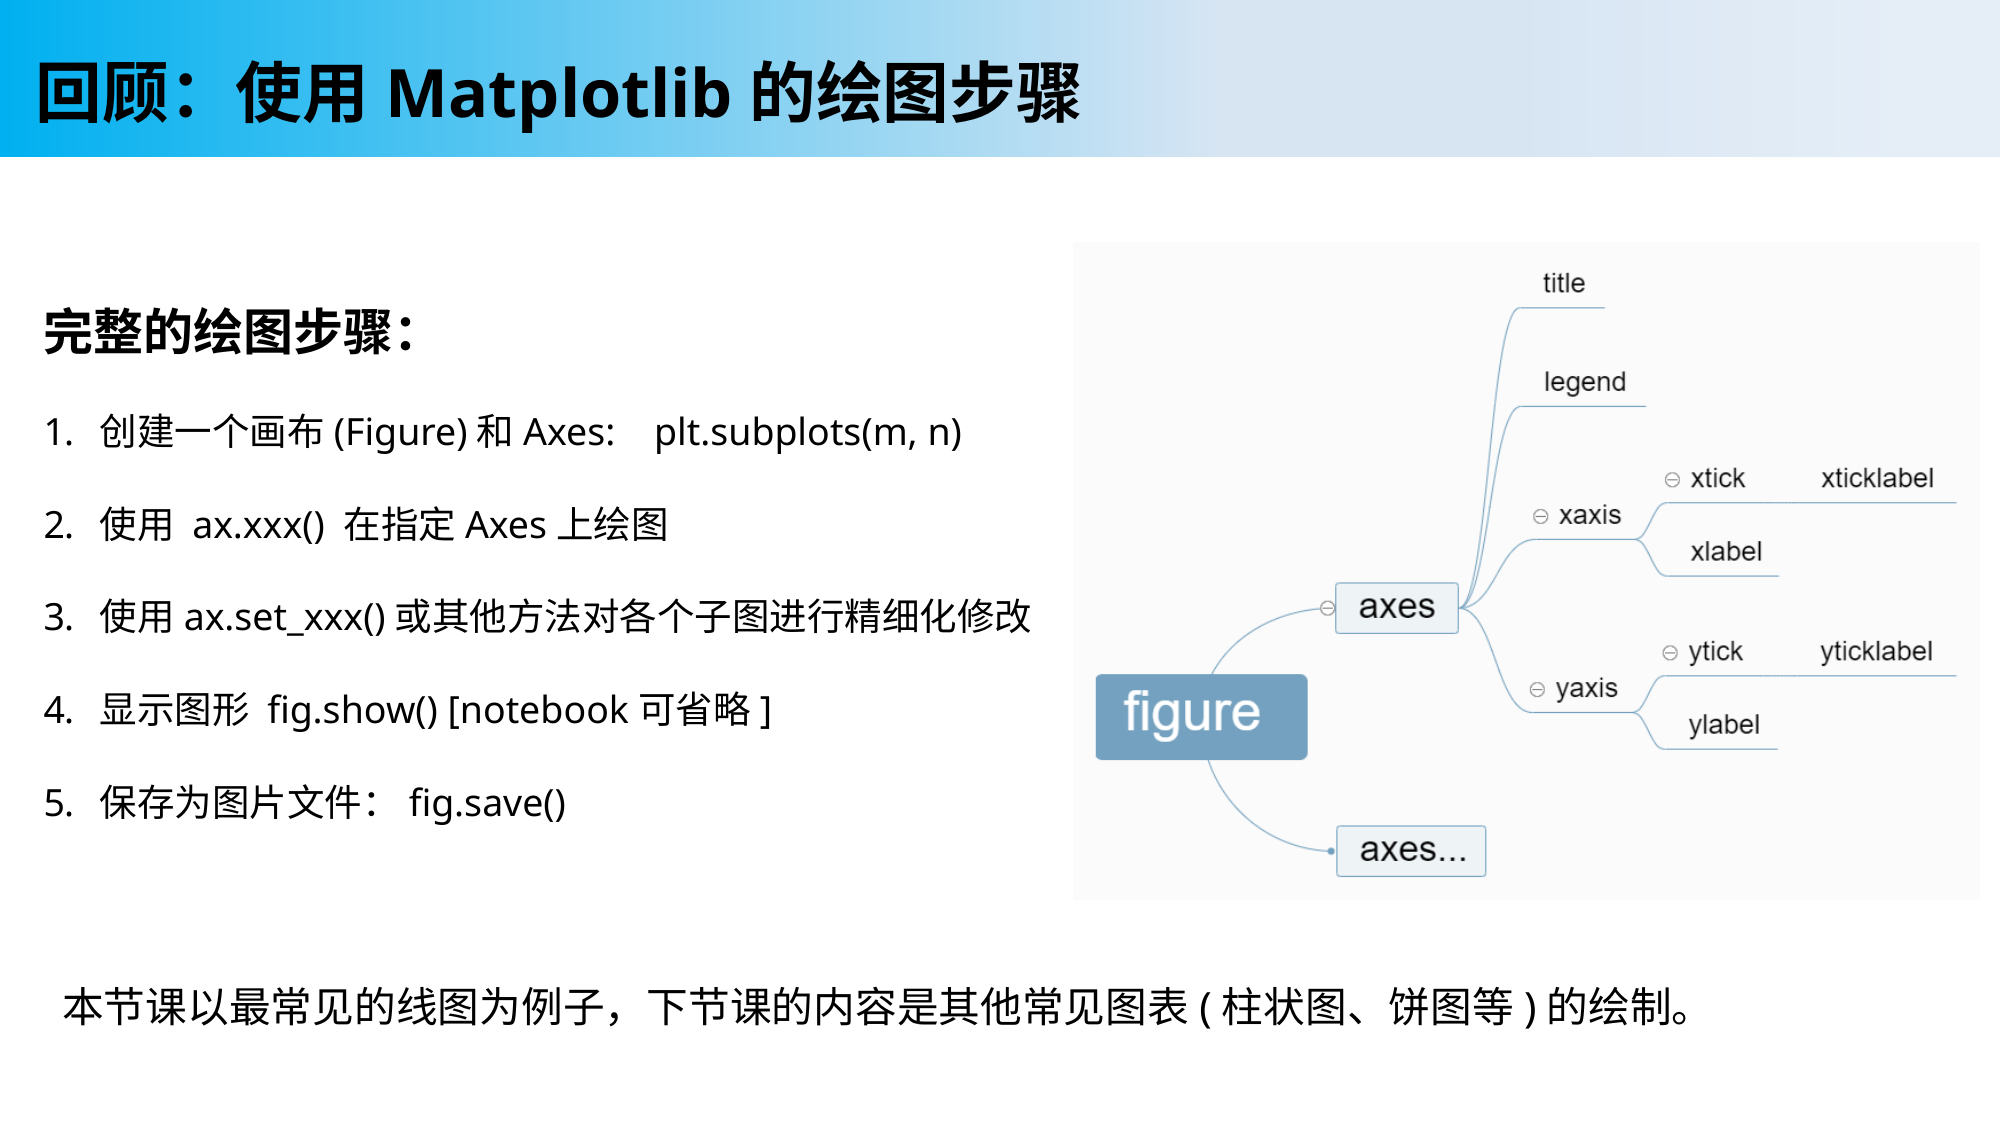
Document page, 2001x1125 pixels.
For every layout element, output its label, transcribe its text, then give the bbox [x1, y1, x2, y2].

picture [1073, 242, 1980, 900]
text_box 本节课以最常见的线图为例子，下节课的内容是其他常见图表(柱状图、饼图等)的绘制。 [47, 973, 1729, 1039]
picture [105, 0, 2000, 157]
picture [41, 64, 96, 122]
text_box 完整的绘图步骤： 创建一个画布(Figure)和Axes: plt.subplots(m, n) 使用 ax.xxx() 在指定Axes上绘图 使用ax.set_xxx()或其他方法对各个子图进行精细化修改 显示图形 fig.show() [notebook可省略] 保存为图片文件：fig.save() [28, 263, 1073, 831]
